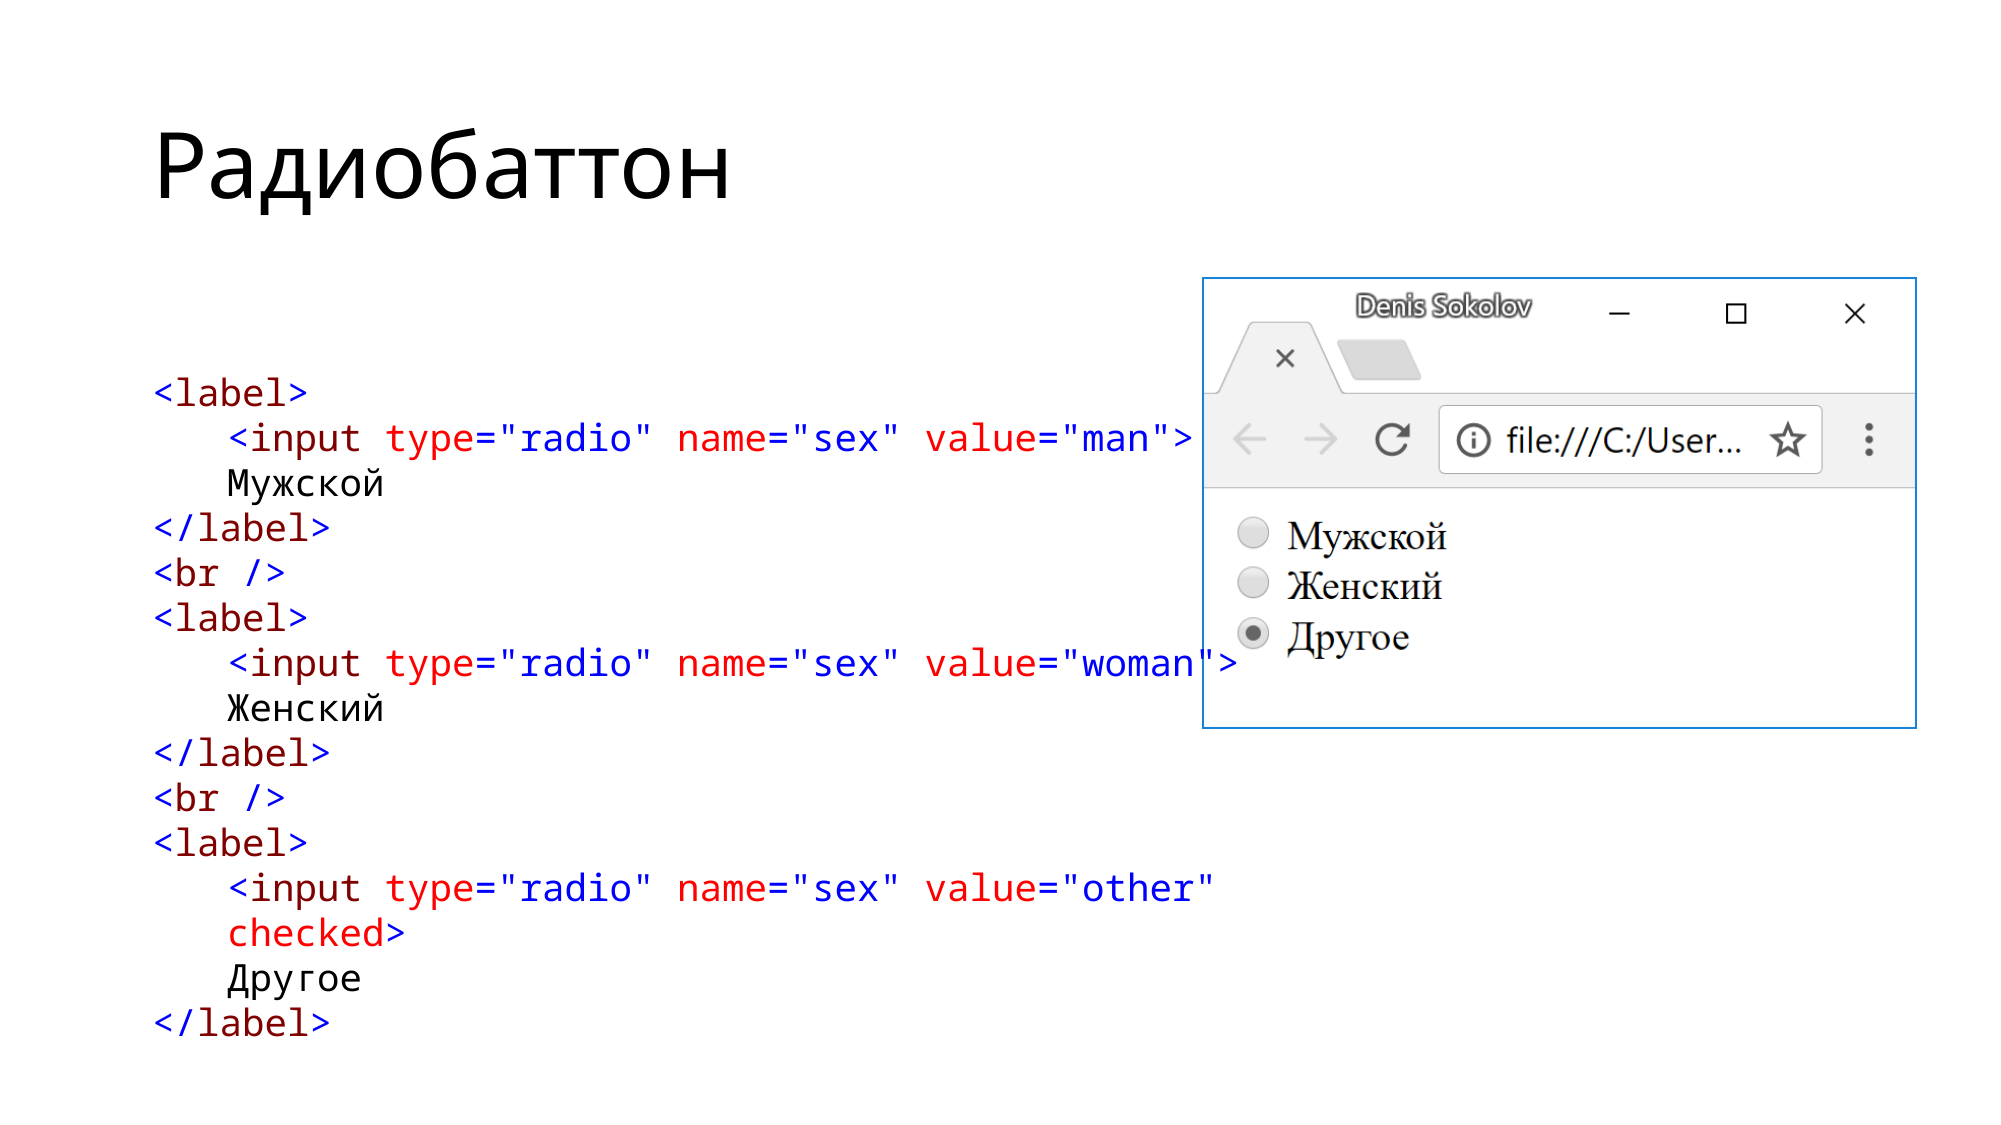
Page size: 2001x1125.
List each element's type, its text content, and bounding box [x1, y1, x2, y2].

title Радиобаттон [137, 59, 1863, 278]
text_box <label> <input type="radio" name="sex" value="man"> Мужской </label> <br /> <label> <input type="radio" name="sex" value="woman"> Женский </label> <br /> <label> <input type="radio" name="sex" value="other" checked> Другое </label> [137, 361, 1380, 1052]
picture [1202, 277, 1917, 729]
